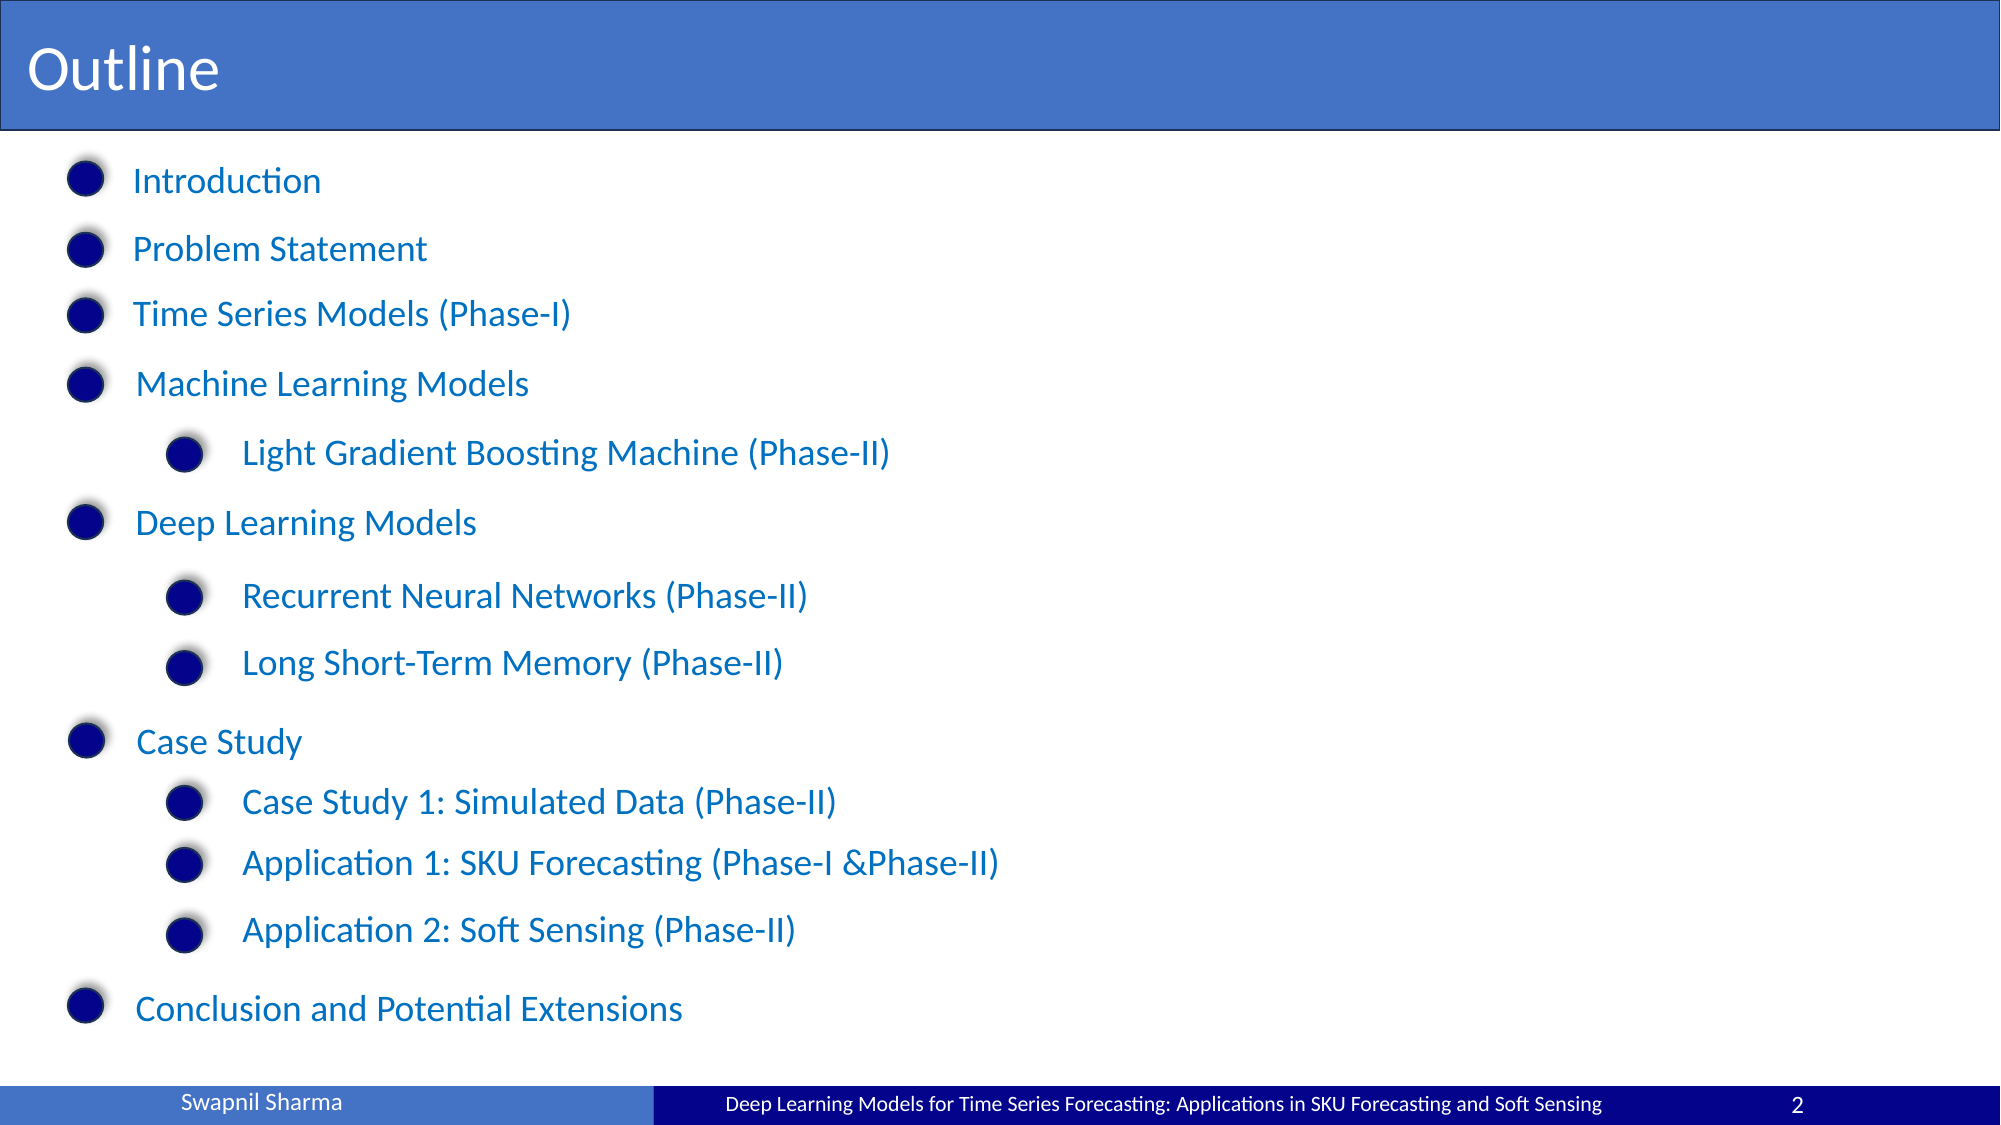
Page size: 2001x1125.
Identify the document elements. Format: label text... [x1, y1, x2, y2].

text_box [66, 297, 105, 334]
text_box Application 1: SKU Forecasting (Phase-I &Phase-II) [227, 831, 1154, 891]
text_box Machine Learning Models [120, 351, 670, 412]
text_box Deep Learning Models [120, 490, 670, 551]
text_box [0, 0, 2000, 131]
text_box [66, 160, 105, 197]
text_box [67, 722, 106, 759]
text_box Problem Statement [118, 216, 668, 277]
text_box Long Short-Term Memory (Phase-II) [227, 630, 1154, 691]
text_box Recurrent Neural Networks (Phase-II) [227, 563, 1154, 624]
text_box [165, 917, 204, 954]
text_box Case Study 1: Simulated Data (Phase-II) [227, 769, 1154, 829]
text_box Light Gradient Boosting Machine (Phase-II) [227, 420, 1154, 481]
text_box [165, 784, 204, 821]
text_box [165, 436, 204, 473]
text_box [66, 504, 105, 541]
text_box [66, 987, 105, 1024]
text_box [66, 366, 105, 403]
text_box Conclusion and Potential Extensions [120, 976, 757, 1037]
text_box Application 2: Soft Sensing (Phase-II) [227, 897, 1154, 958]
text_box Swapnil Sharma [29, 1078, 495, 1123]
text_box [165, 846, 204, 884]
text_box Deep Learning Models for Time Series Forecasting: Applications in SKU Forecasting and Soft Sensing [653, 1082, 1676, 1124]
text_box Time Series Models (Phase-I) [118, 281, 875, 342]
text_box 2 [1565, 1081, 2000, 1125]
text_box Introduction [118, 148, 668, 208]
text_box [165, 650, 204, 687]
text_box [0, 1085, 652, 1125]
text_box [66, 231, 105, 268]
text_box [165, 579, 204, 616]
text_box Outline [12, 18, 1488, 111]
text_box Case Study [121, 709, 671, 769]
